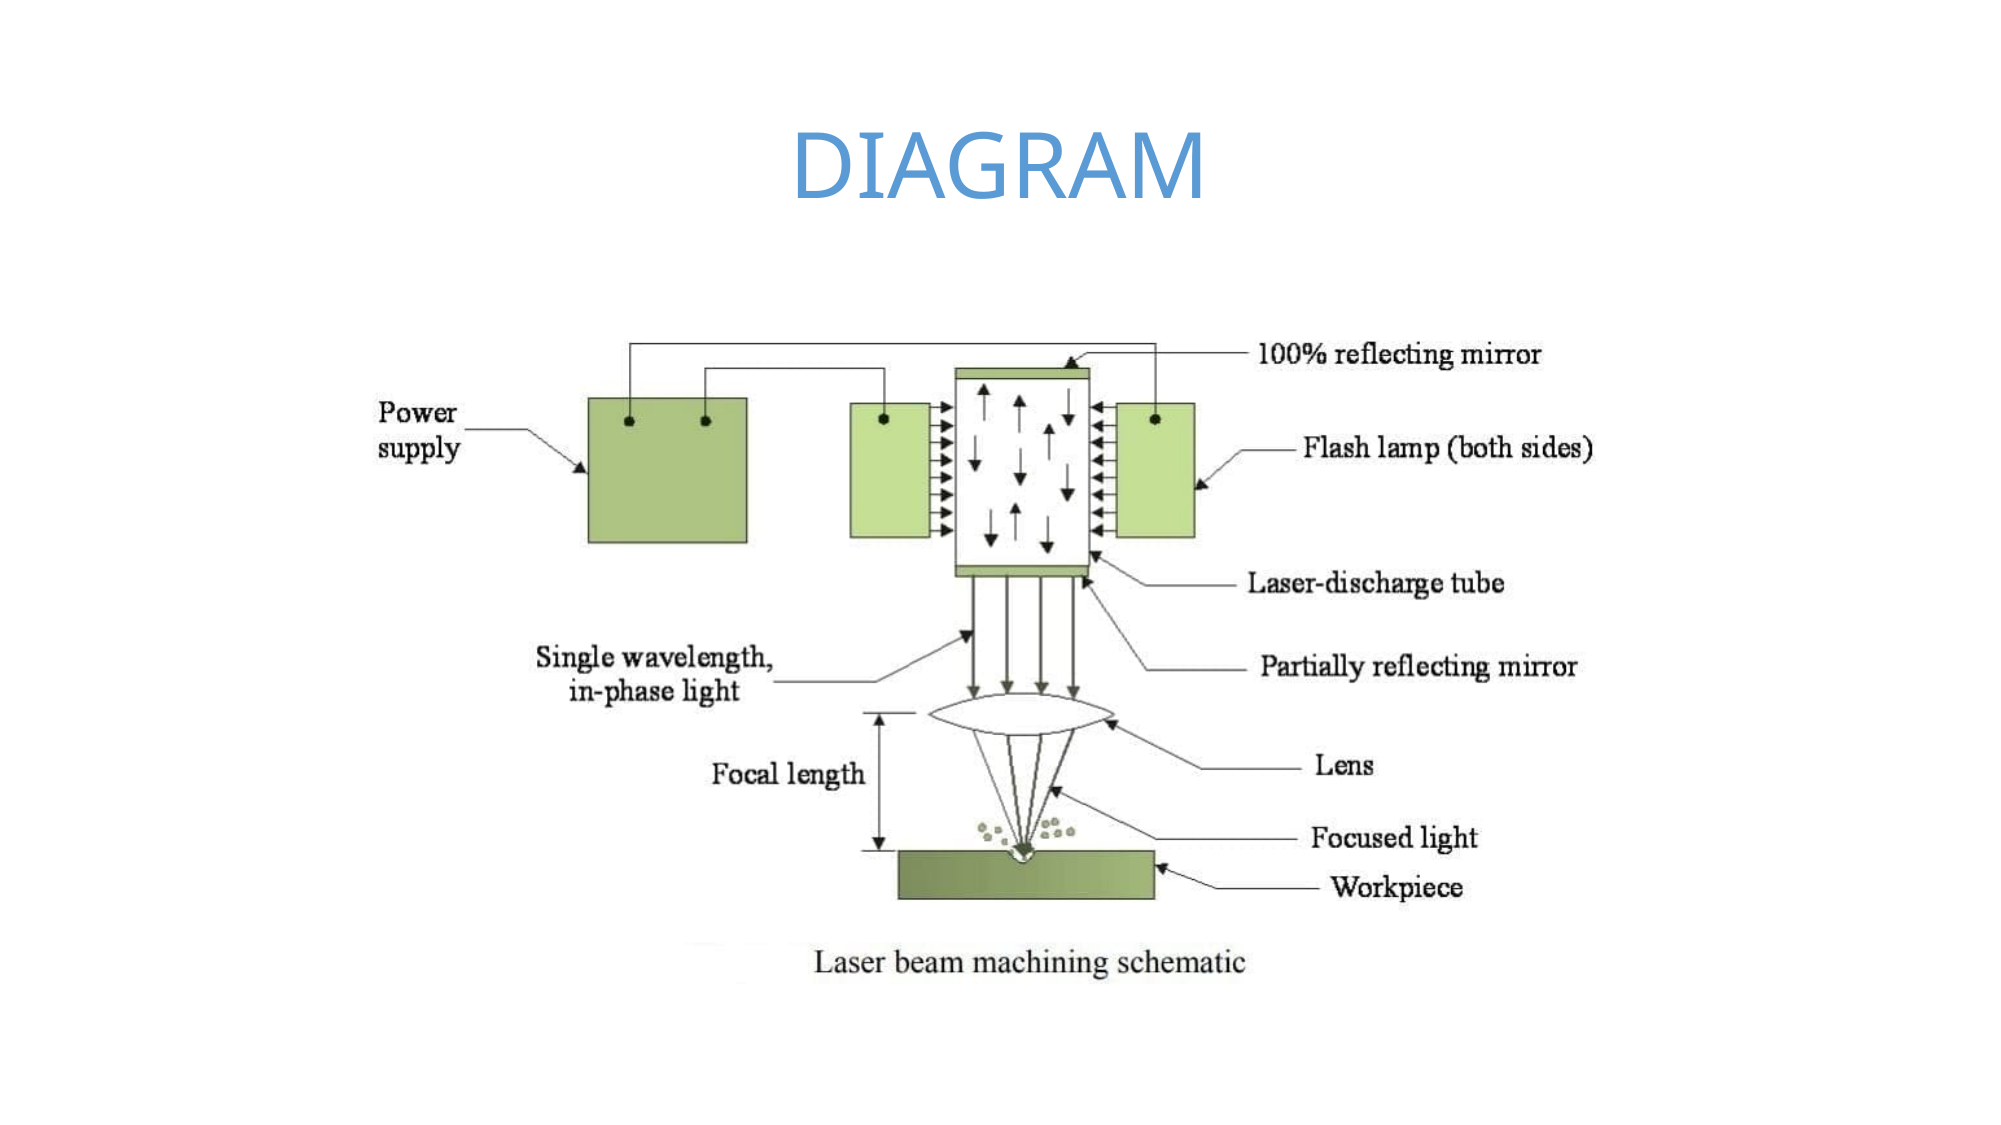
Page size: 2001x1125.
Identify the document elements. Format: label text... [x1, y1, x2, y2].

title DIAGRAM [137, 59, 1863, 278]
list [352, 299, 1648, 1014]
